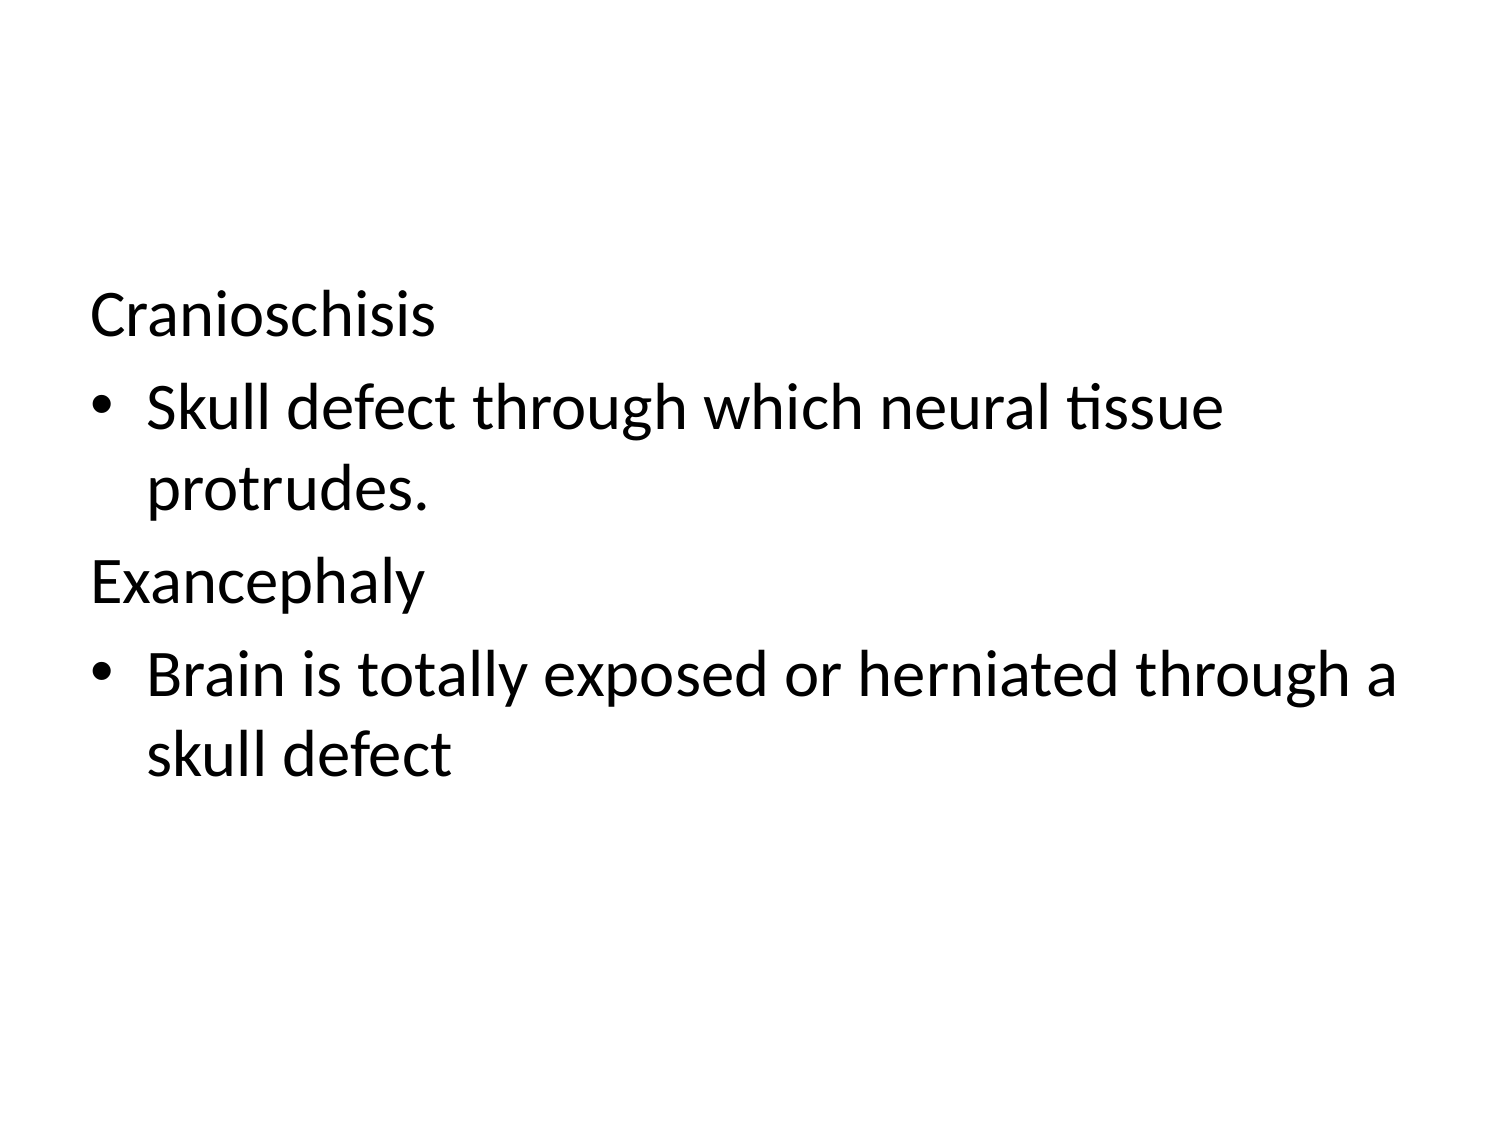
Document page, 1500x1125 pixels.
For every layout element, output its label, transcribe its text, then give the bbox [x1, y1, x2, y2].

list Cranioschisis Skull defect through which neural tissue protrudes. Exancephaly Brain is totally exposed or herniated through a skull defect [75, 262, 1425, 1005]
